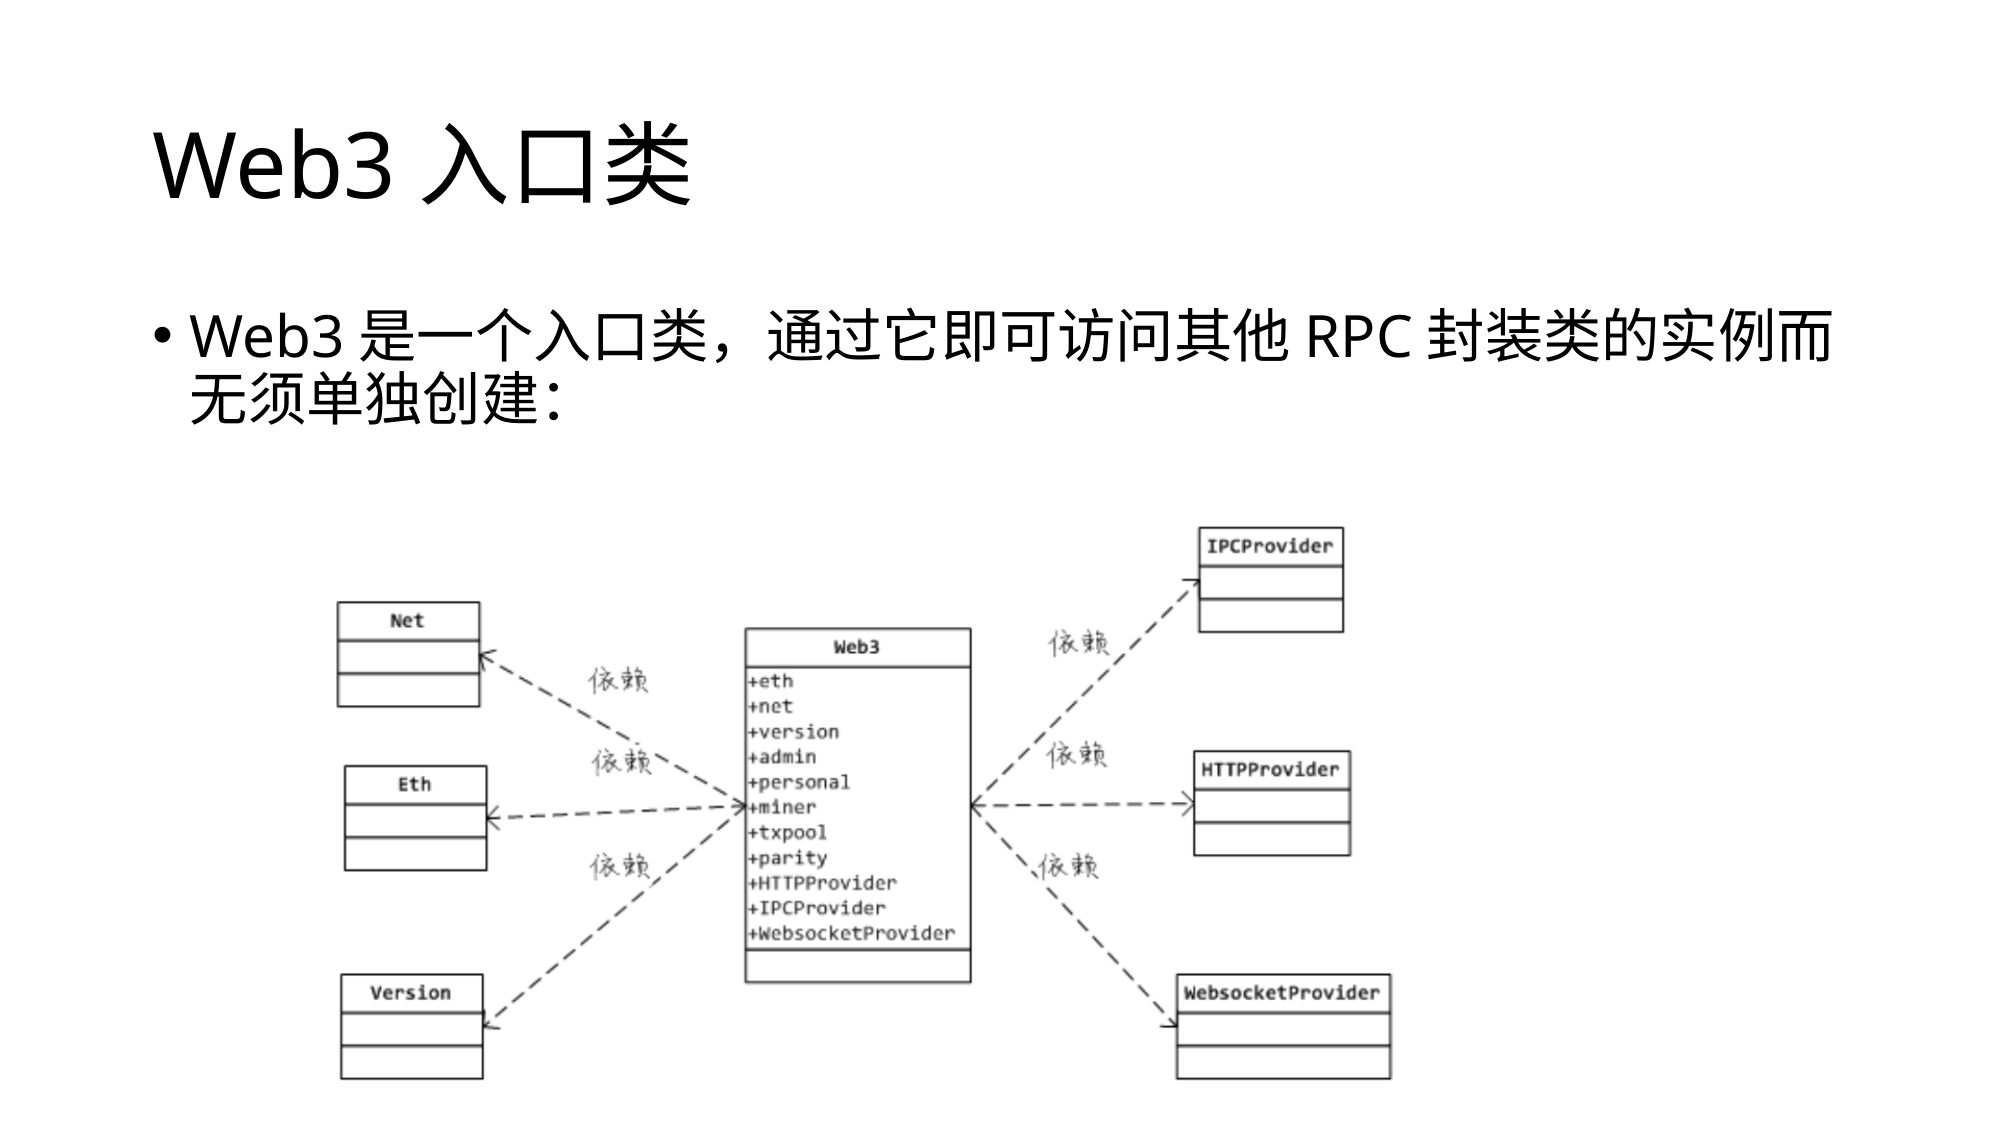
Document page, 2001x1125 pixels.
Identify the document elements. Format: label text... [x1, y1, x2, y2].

list Web3是一个入口类，通过它即可访问其他RPC封装类的实例而无须单独创建： [137, 299, 1863, 1014]
picture [259, 452, 1464, 1125]
title Web3入口类 [137, 59, 1863, 278]
